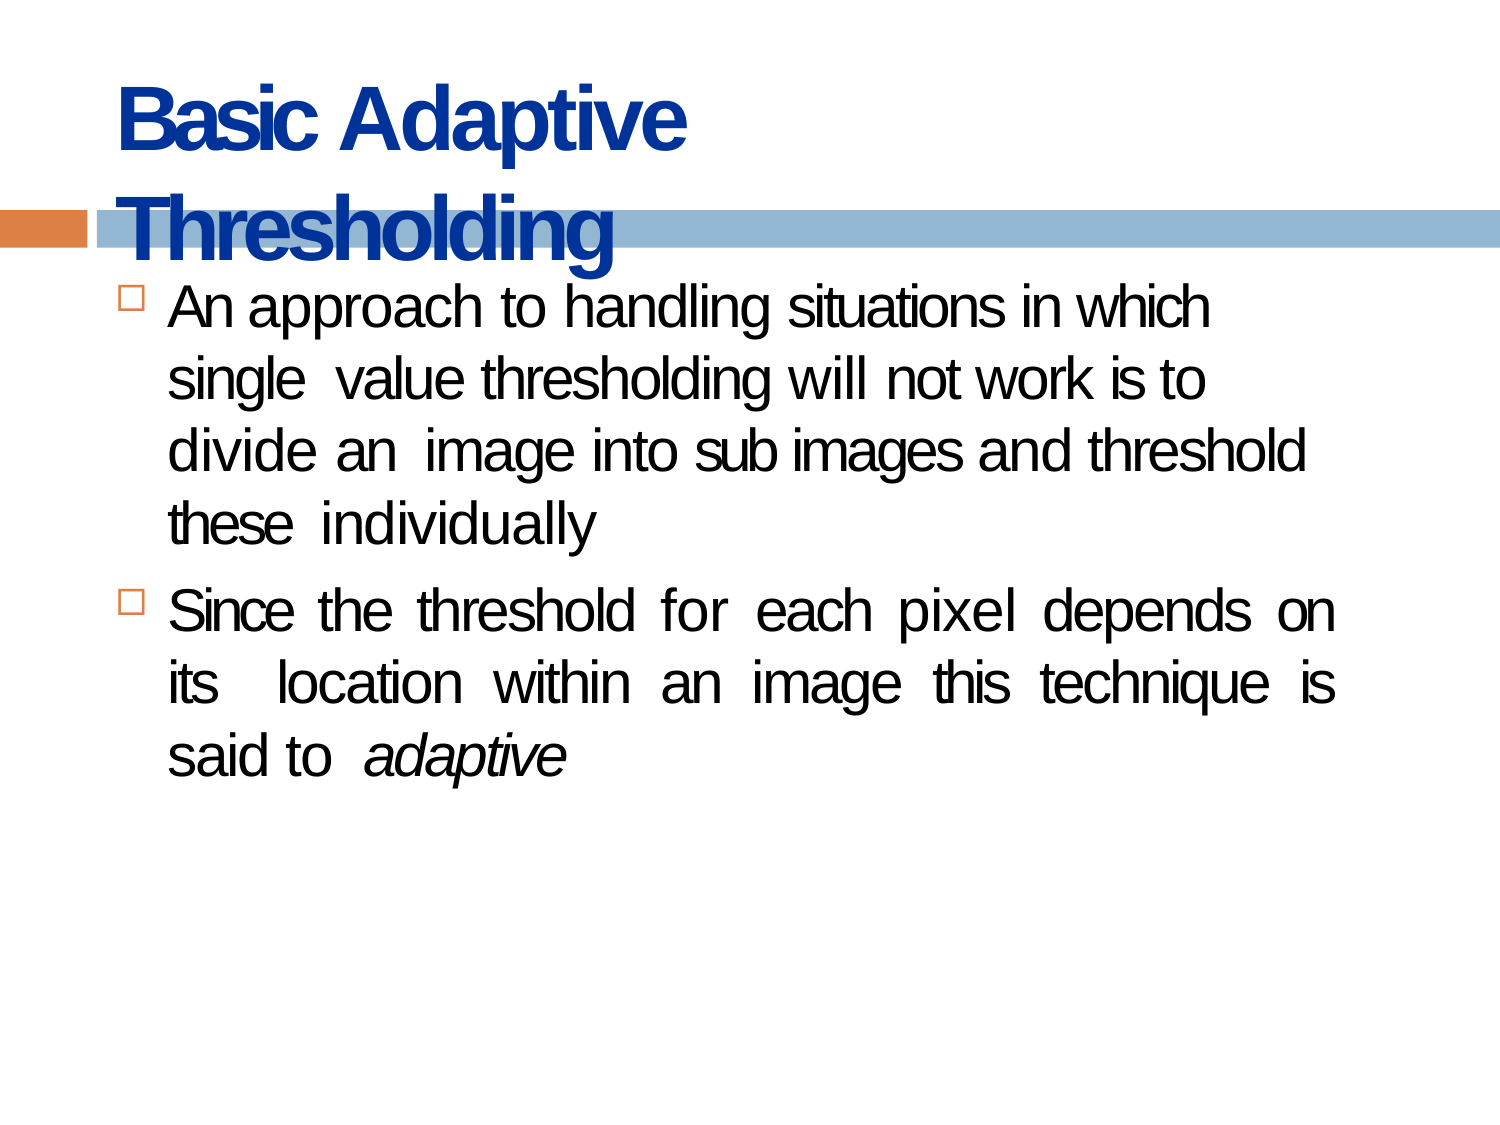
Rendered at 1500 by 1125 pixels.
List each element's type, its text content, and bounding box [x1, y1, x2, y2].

title Basic Adaptive Thresholding [113, 56, 1210, 264]
text_box An approach to handling situations in which single value thresholding will not work is to divide an image into sub images and threshold these individually Since the threshold for each pixel depends on its location within an image this technique is said to adaptive [113, 264, 1363, 789]
